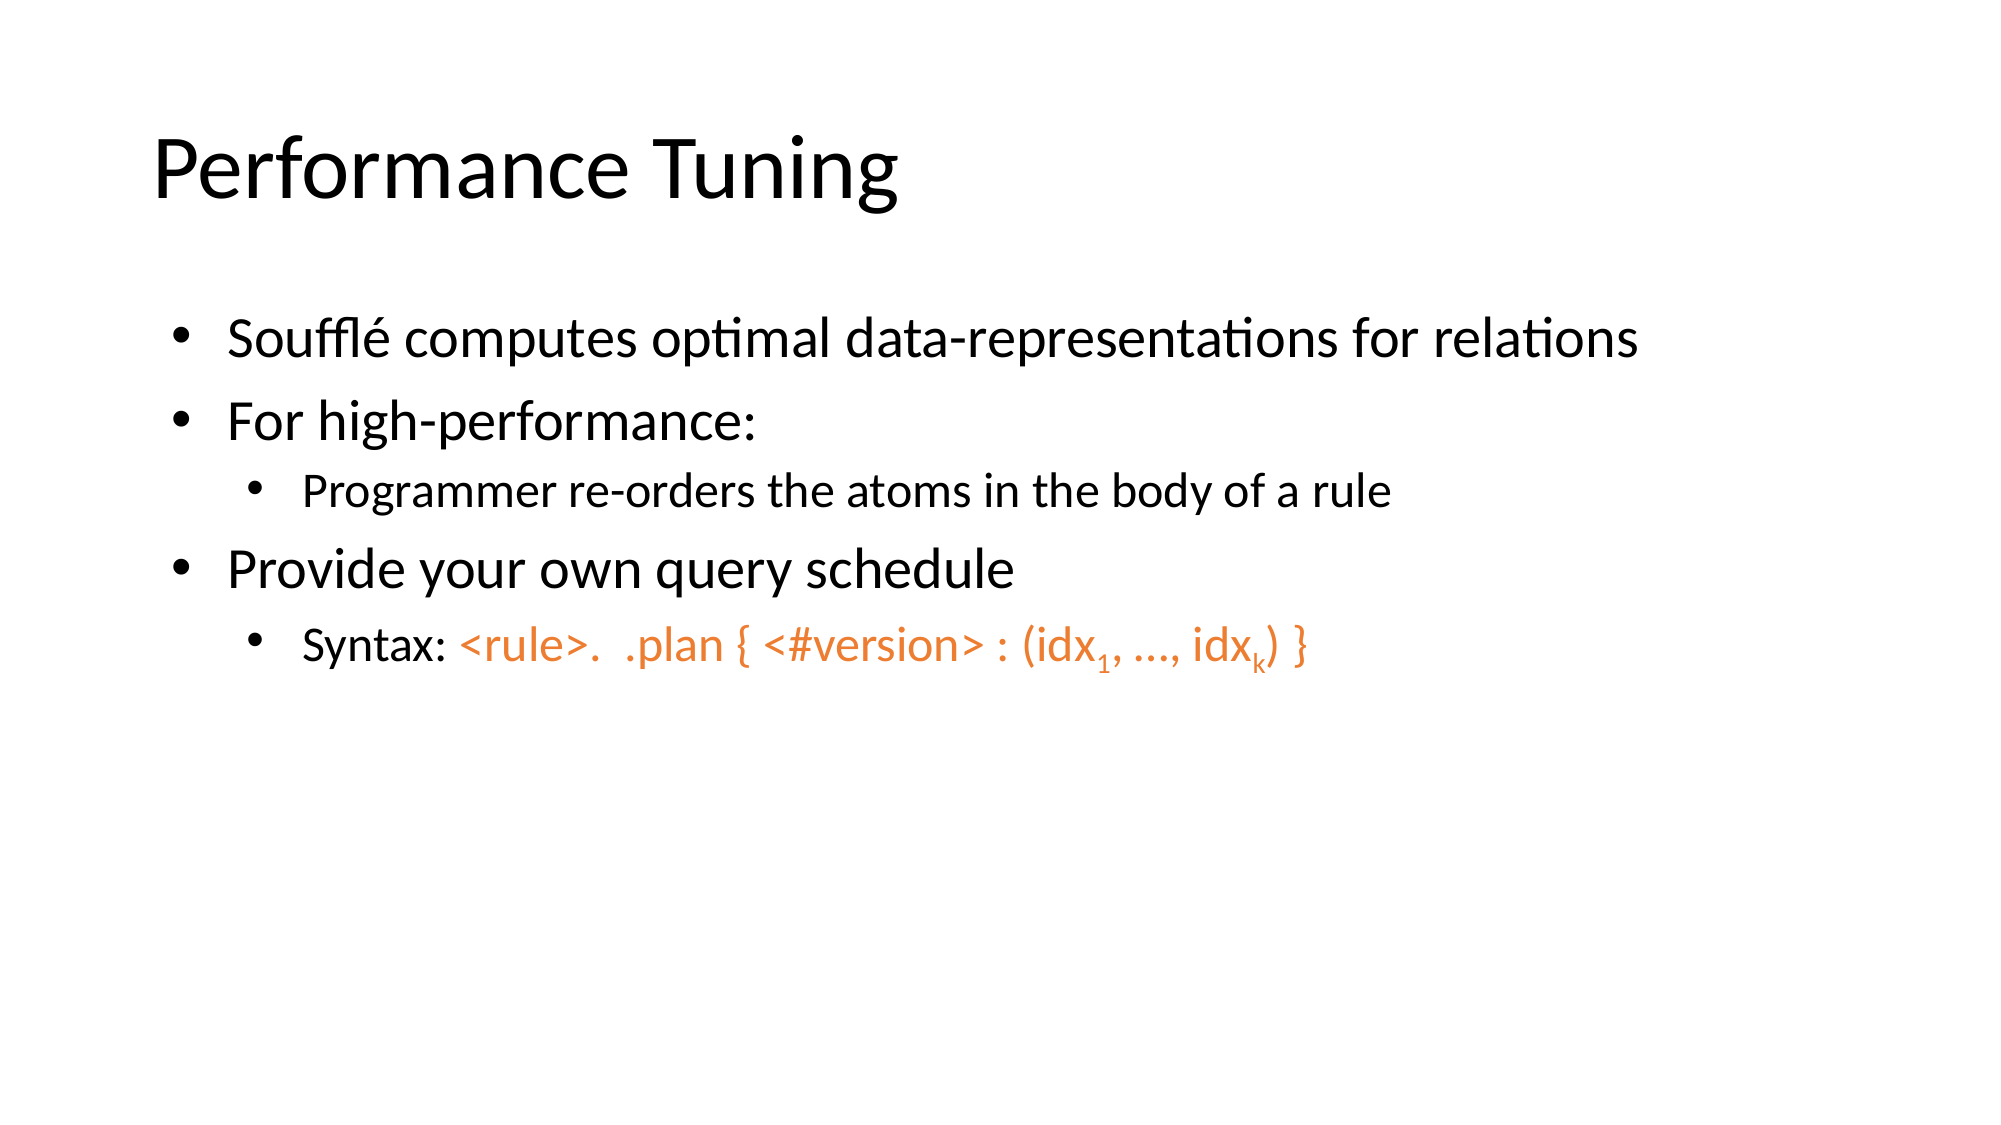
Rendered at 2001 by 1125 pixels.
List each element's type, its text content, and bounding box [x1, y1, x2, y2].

list Soufflé computes optimal data-representations for relations For high-performance: Programmer re-orders the atoms in the body of a rule Provide your own query schedule Syntax: <rule>. .plan { <#version> : (idx1, …, idxk) } [137, 299, 1863, 1014]
title Performance Tuning [137, 59, 1863, 278]
